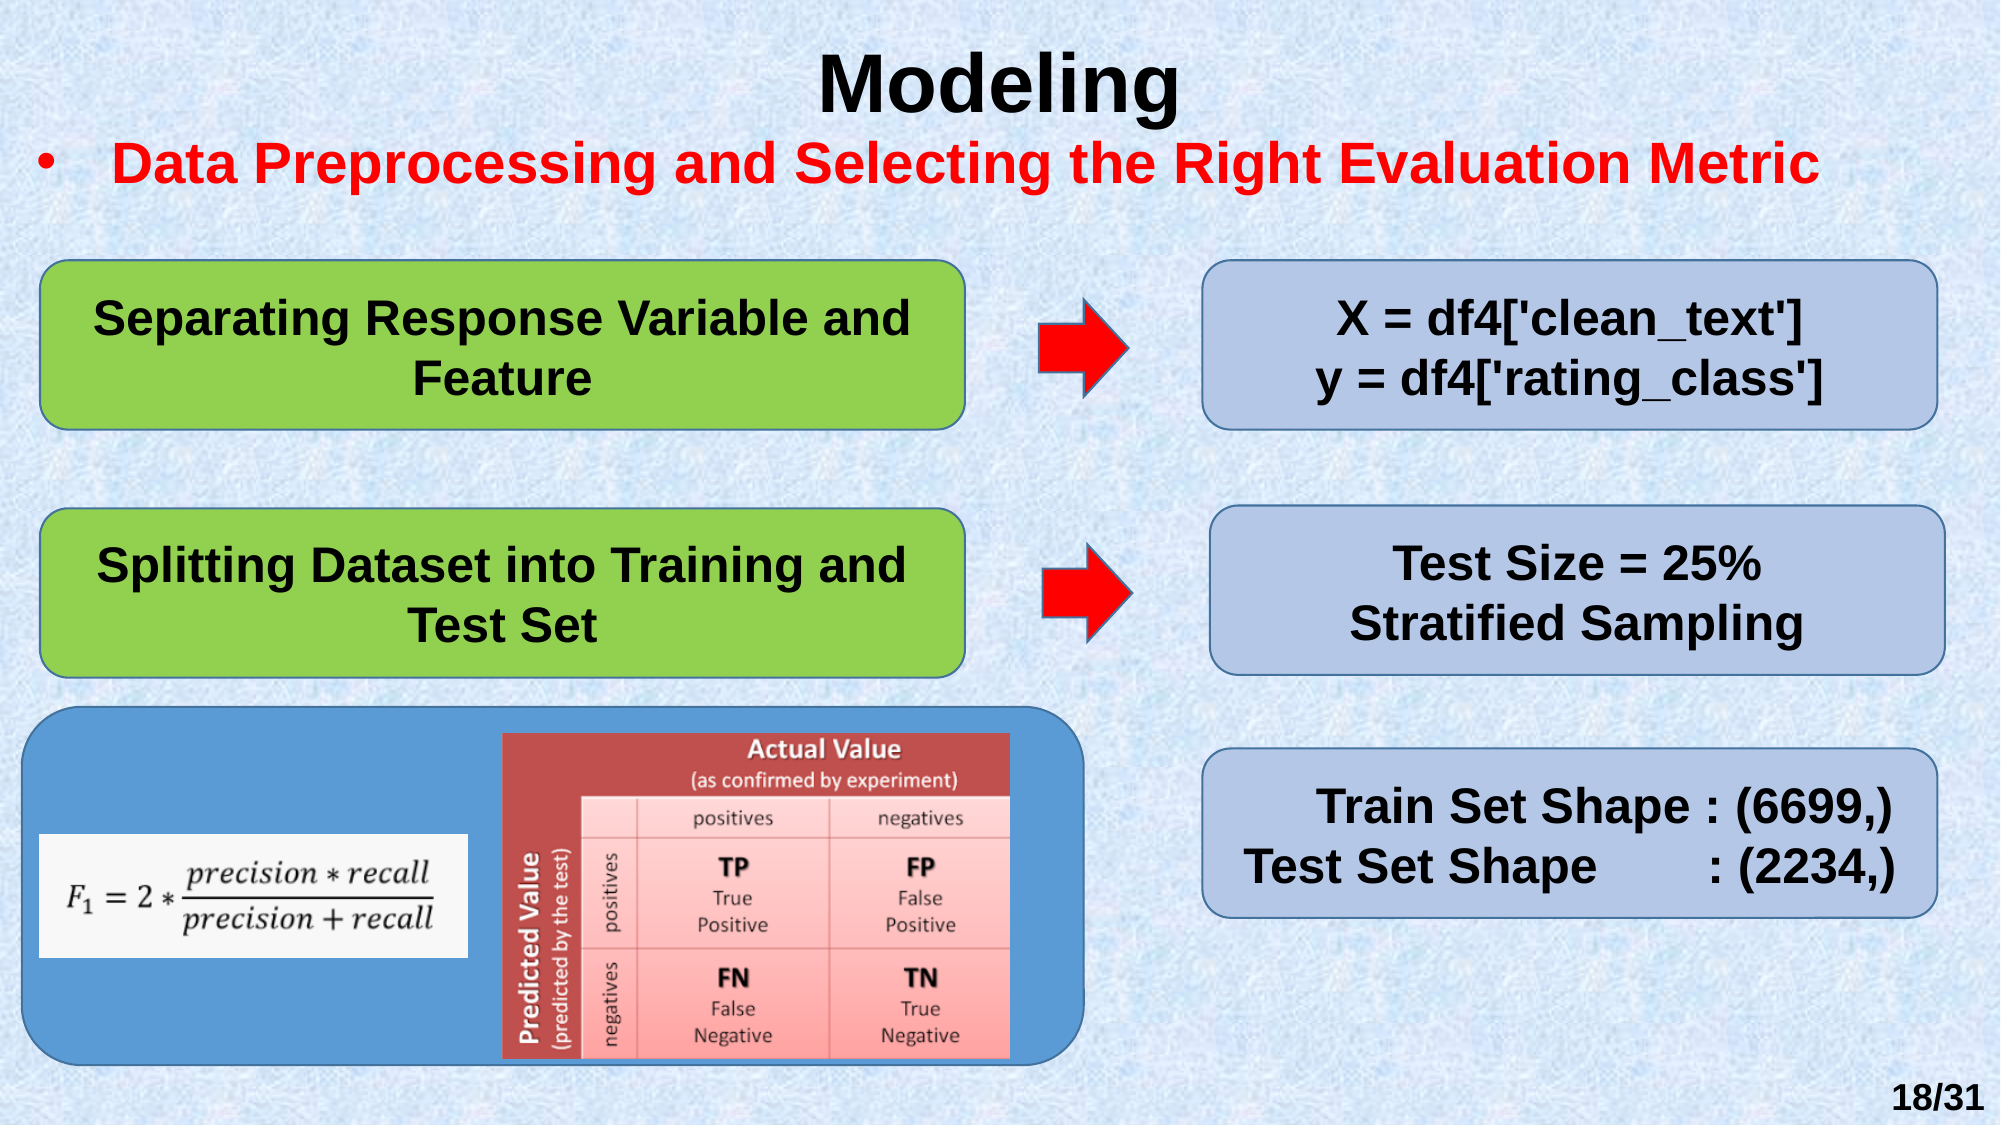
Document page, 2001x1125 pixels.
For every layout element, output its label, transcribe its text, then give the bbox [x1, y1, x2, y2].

text_box X = df4['clean_text'] y = df4['rating_class'] [1201, 259, 1939, 431]
text_box [1037, 296, 1131, 400]
slide_number 18/31 [1550, 1065, 2000, 1125]
text_box Test Size = 25% Stratified Sampling [1208, 504, 1946, 676]
text_box Modeling [0, 22, 2000, 137]
text_box [1041, 541, 1134, 645]
text_box Separating Response Variable and Feature [38, 259, 966, 431]
text_box Data Preprocessing and Selecting the Right Evaluation Metric [21, 117, 1894, 203]
text_box [20, 705, 1085, 1067]
text_box Train Set Shape : (6699,) Test Set Shape : (2234,) [1201, 747, 1939, 919]
text_box Splitting Dataset into Training and Test Set [38, 507, 966, 679]
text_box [39, 733, 1010, 1059]
picture [0, 0, 2001, 1125]
